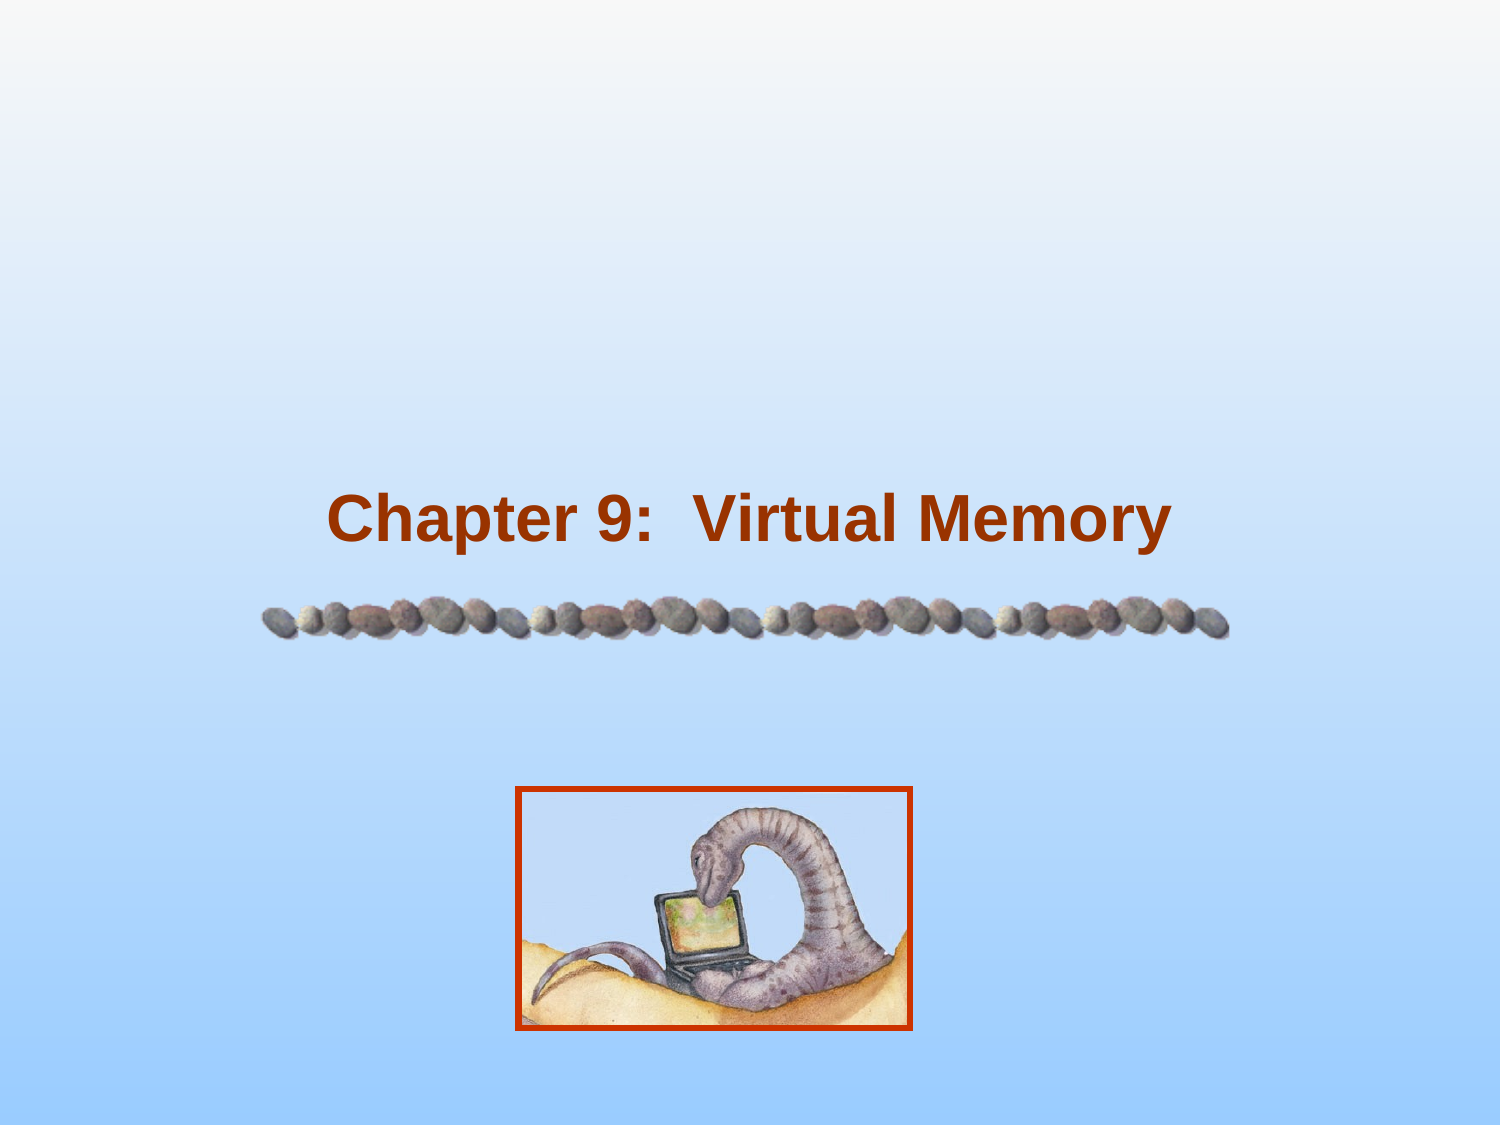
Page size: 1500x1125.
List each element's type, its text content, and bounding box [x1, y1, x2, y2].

picture [522, 792, 907, 1025]
title Chapter 9: Virtual Memory [112, 375, 1388, 563]
picture [252, 591, 1243, 648]
